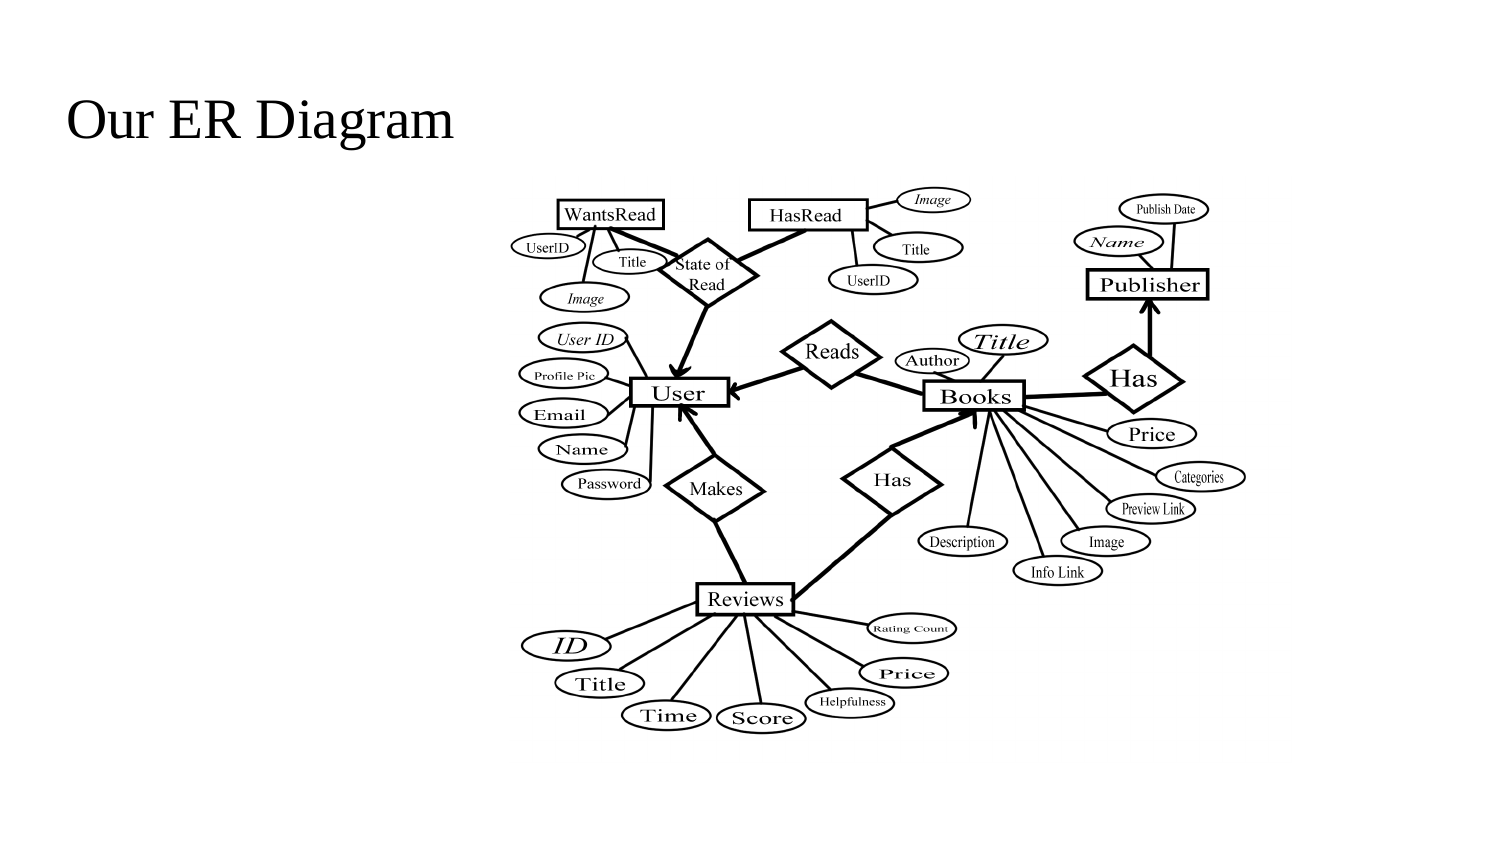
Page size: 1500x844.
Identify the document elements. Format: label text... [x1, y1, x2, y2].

title Our ER Diagram [51, 72, 1449, 167]
picture [509, 175, 1292, 763]
